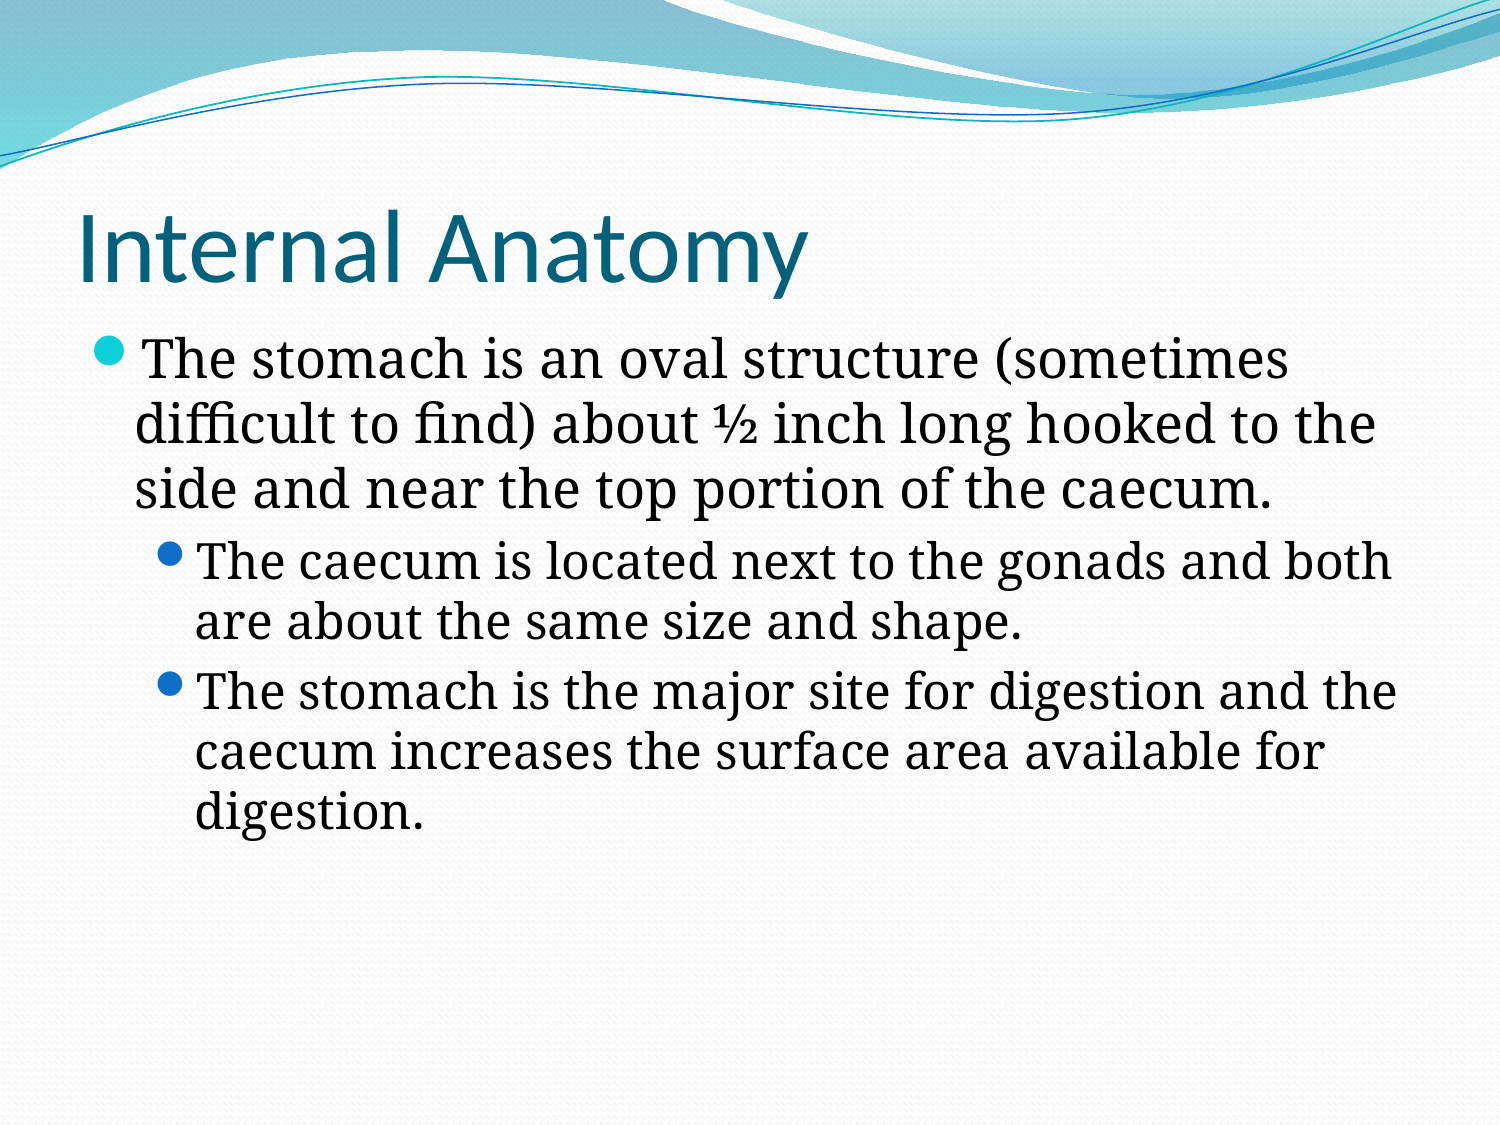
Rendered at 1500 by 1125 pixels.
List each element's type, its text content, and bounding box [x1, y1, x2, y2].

title Internal Anatomy [75, 115, 1425, 303]
list The stomach is an oval structure (sometimes difficult to find) about ½ inch long hooked to the side and near the top portion of the caecum. The caecum is located next to the gonads and both are about the same size and shape. The stomach is the major site for digestion and the caecum increases the surface area available for digestion. [75, 317, 1425, 1038]
